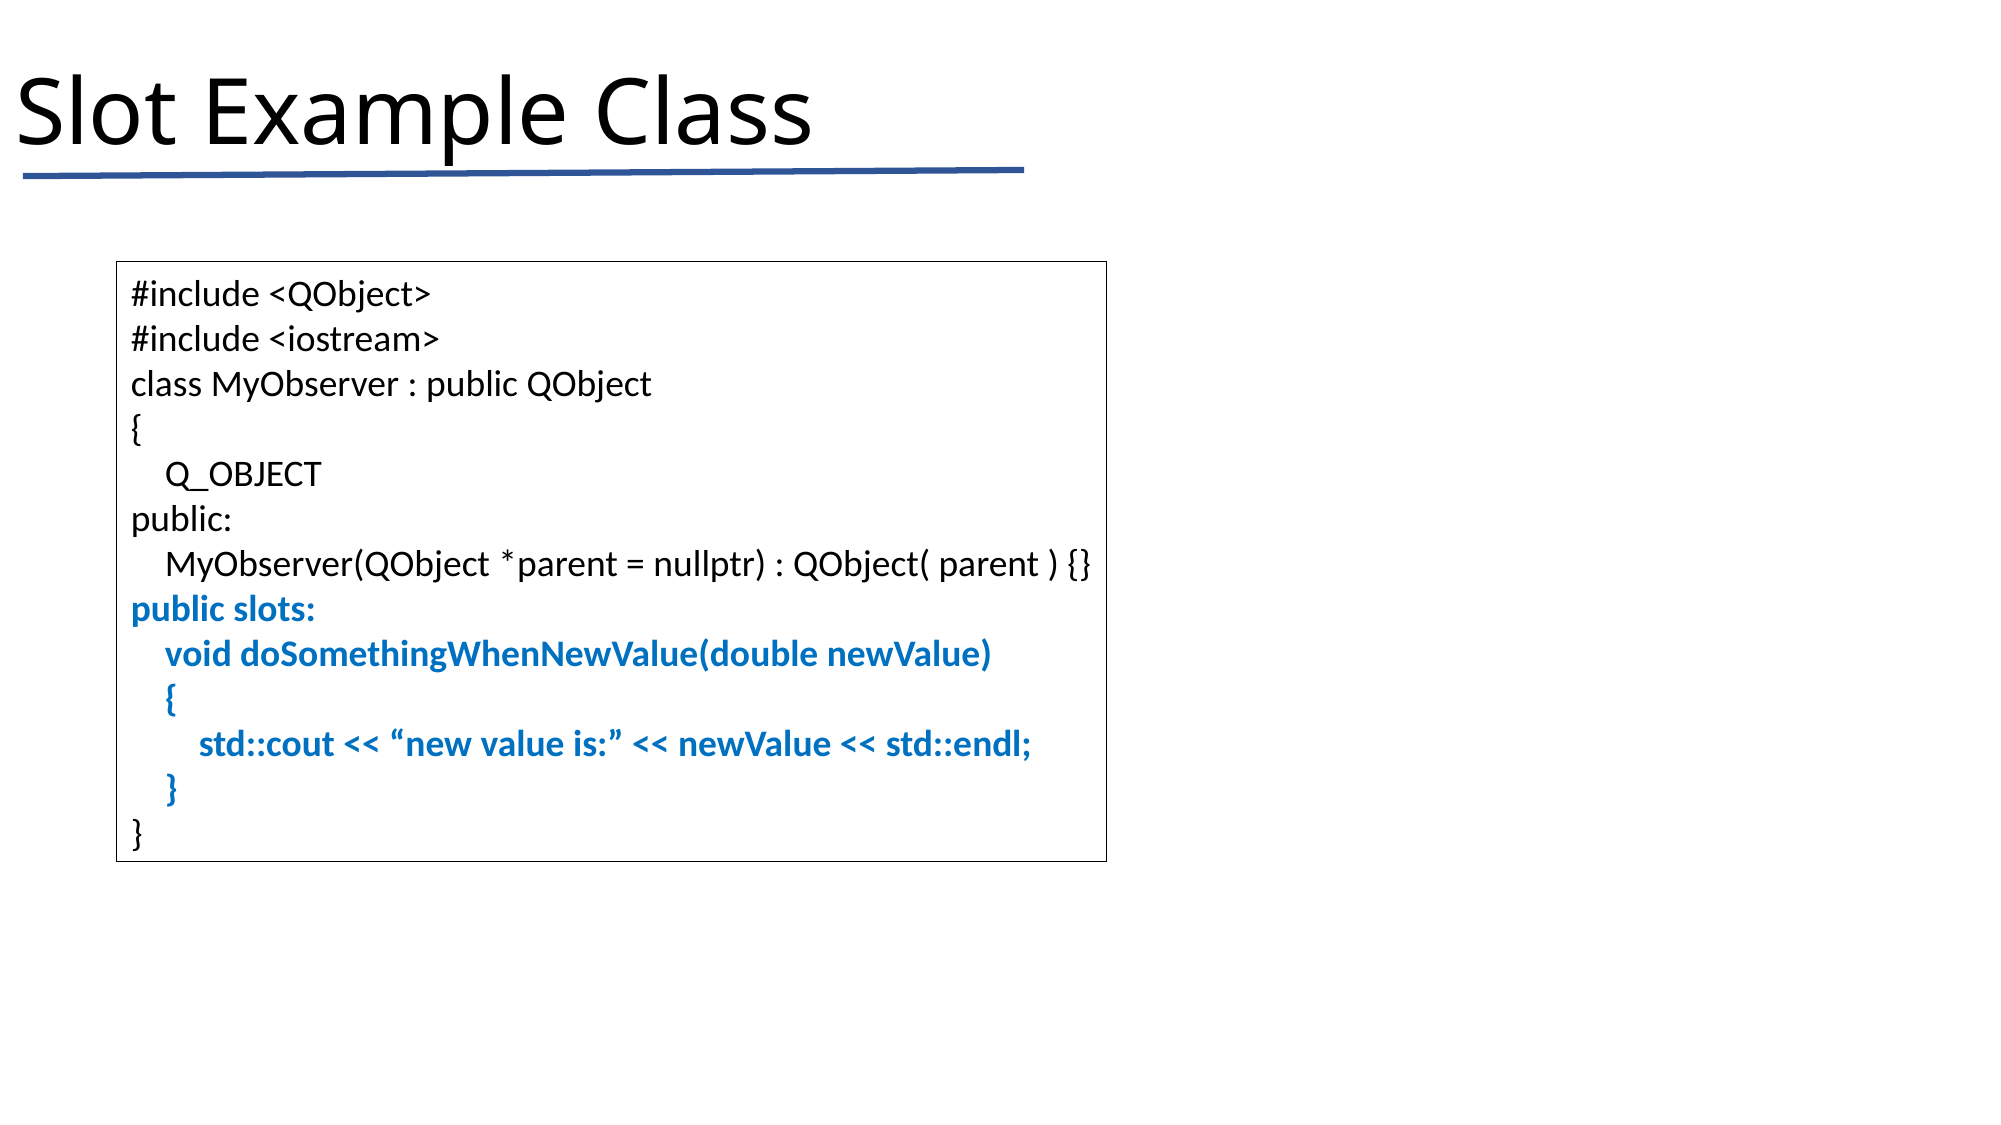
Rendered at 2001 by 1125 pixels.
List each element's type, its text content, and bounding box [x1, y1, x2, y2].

text_box #include <QObject> #include <iostream> class MyObserver : public QObject { Q_OBJECT public: MyObserver(QObject *parent = nullptr) : QObject( parent ) {} public slots: void doSomethingWhenNewValue(double newValue) { std::cout << “new value is:” << newValue << std::endl; } } [116, 261, 1107, 862]
title Slot Example Class [0, 6, 1748, 224]
